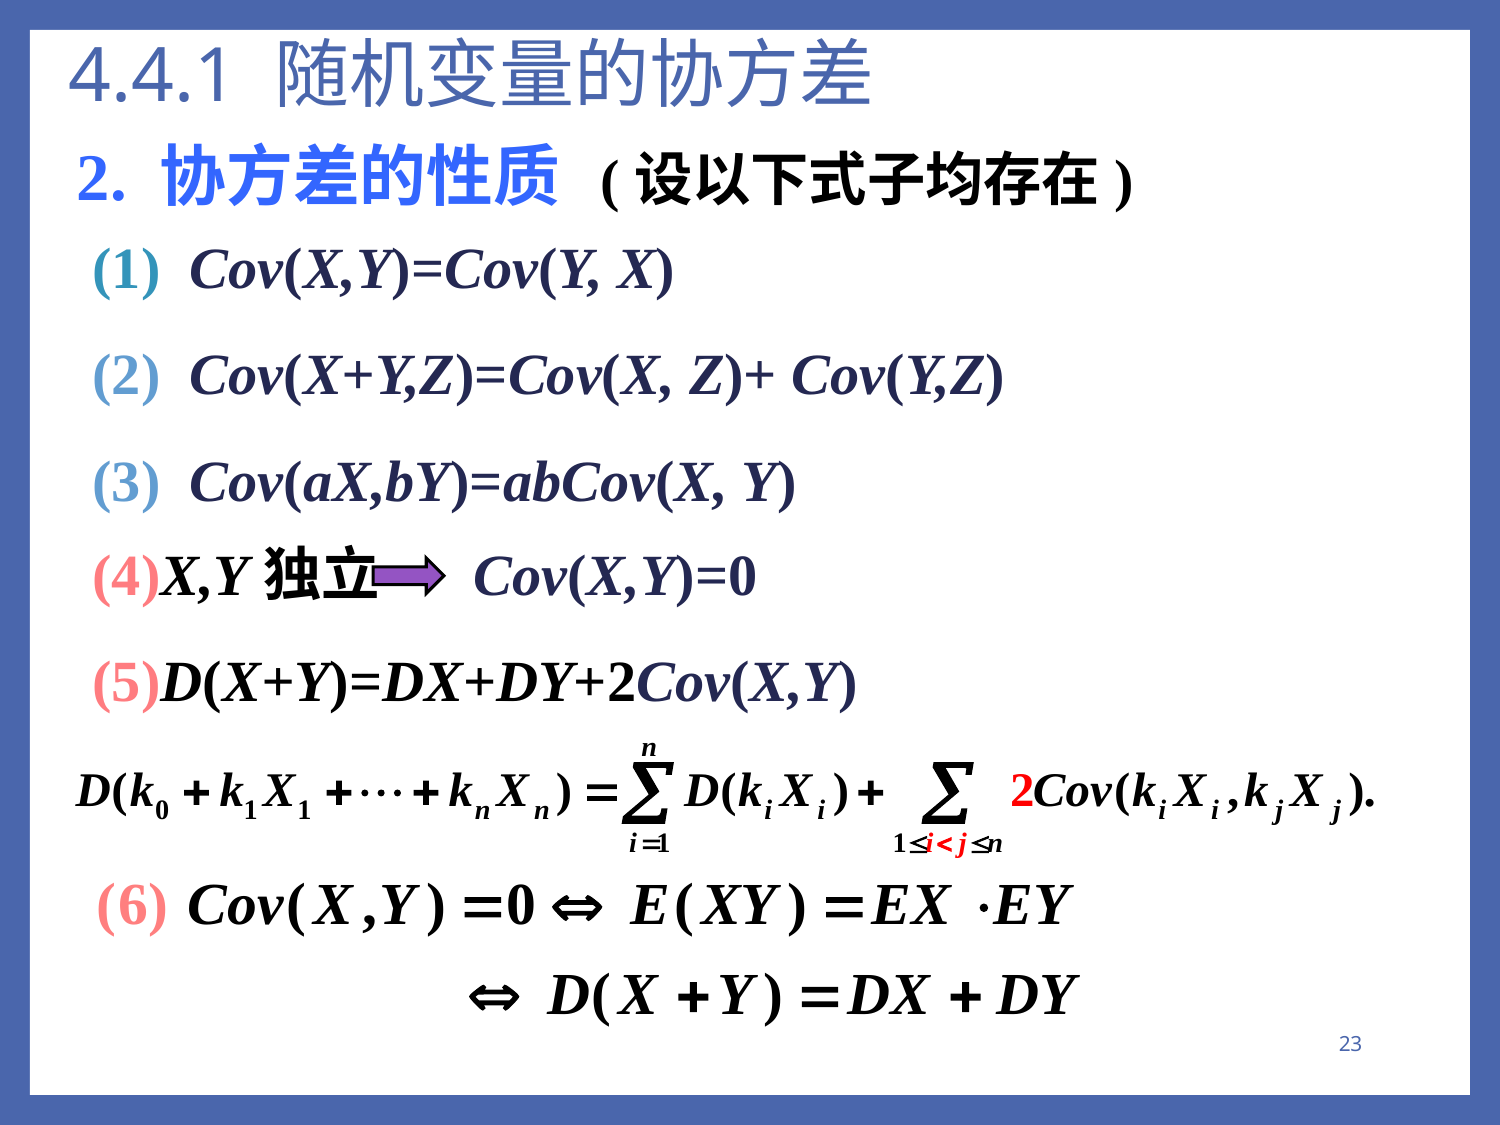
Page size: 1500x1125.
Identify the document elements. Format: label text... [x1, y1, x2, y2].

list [89, 871, 1094, 1042]
text_box 2. 协方差的性质 (设以下式子均存在) [61, 126, 1386, 221]
title 4.4.1 随机变量的协方差 [53, 28, 1294, 125]
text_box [77, 529, 846, 616]
text_box (1) Cov(X,Y)=Cov(Y, X) [77, 222, 823, 308]
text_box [65, 725, 1383, 868]
text_box (3) Cov(aX,bY)=abCov(X, Y) [77, 435, 823, 520]
text_box (5)D(X+Y)=DX+DY+2Cov(X,Y) [77, 636, 1153, 721]
text_box (2) Cov(X+Y,Z)=Cov(X, Z)+ Cov(Y,Z) [77, 328, 1224, 414]
slide_number 23 [1167, 1015, 1378, 1075]
